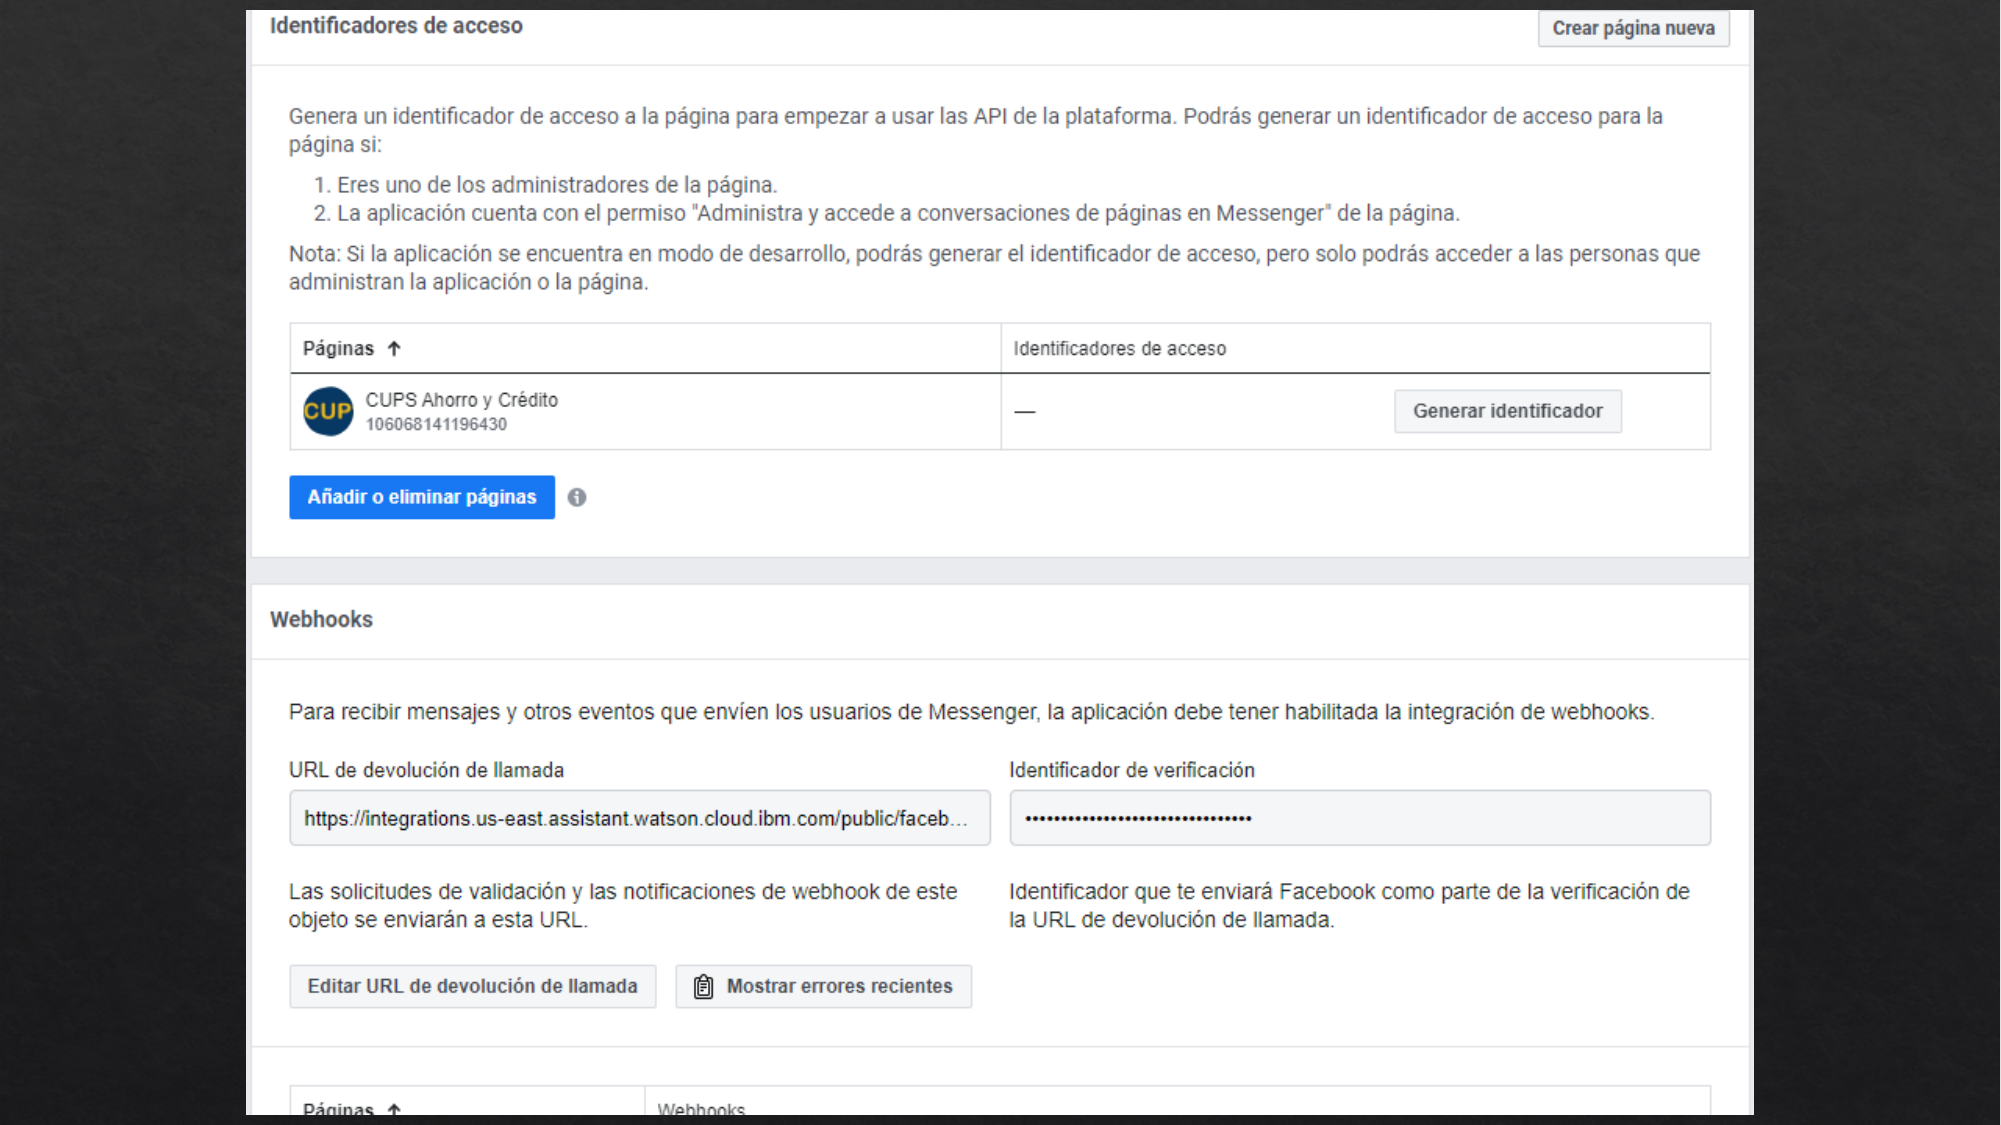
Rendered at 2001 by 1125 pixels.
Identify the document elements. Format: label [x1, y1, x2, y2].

picture [245, 9, 1755, 1115]
